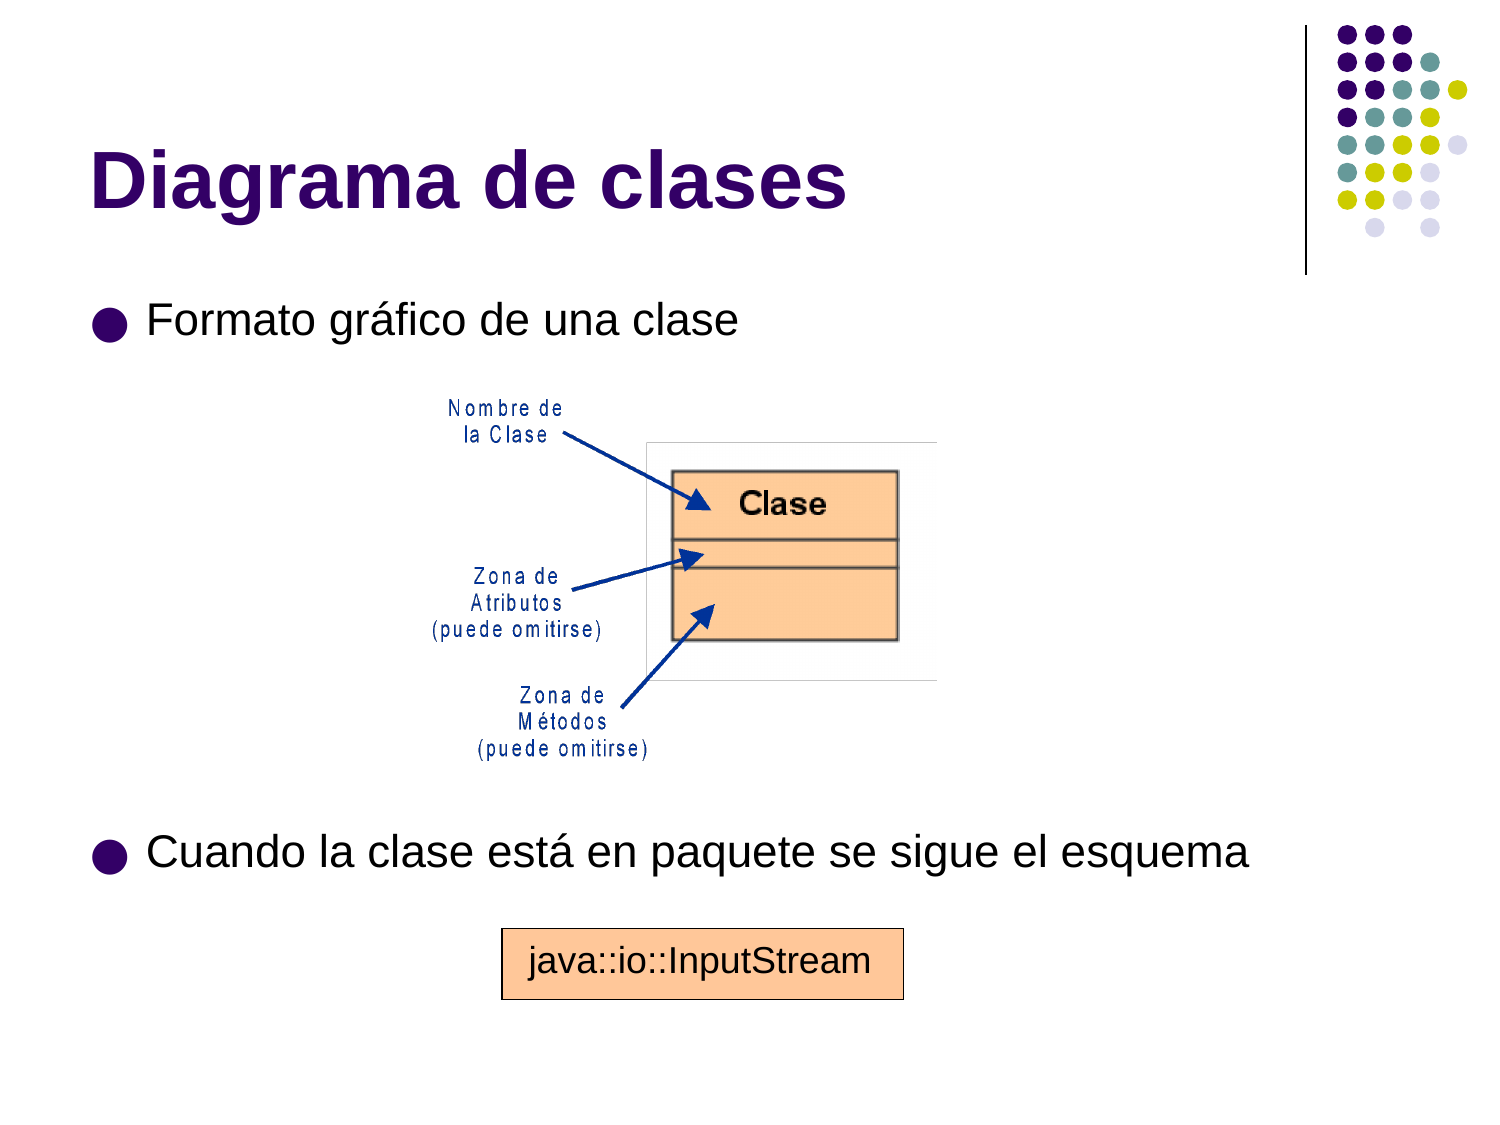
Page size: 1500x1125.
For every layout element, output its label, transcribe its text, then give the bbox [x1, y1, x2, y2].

text_box Formato gráfico de una clase Cuando la clase está en paquete se sigue el esquema [74, 281, 1282, 894]
text_box [501, 928, 904, 1000]
text_box java::io::InputStream [513, 928, 892, 990]
picture [430, 396, 940, 764]
text_box Diagrama de clases [74, 20, 1313, 233]
